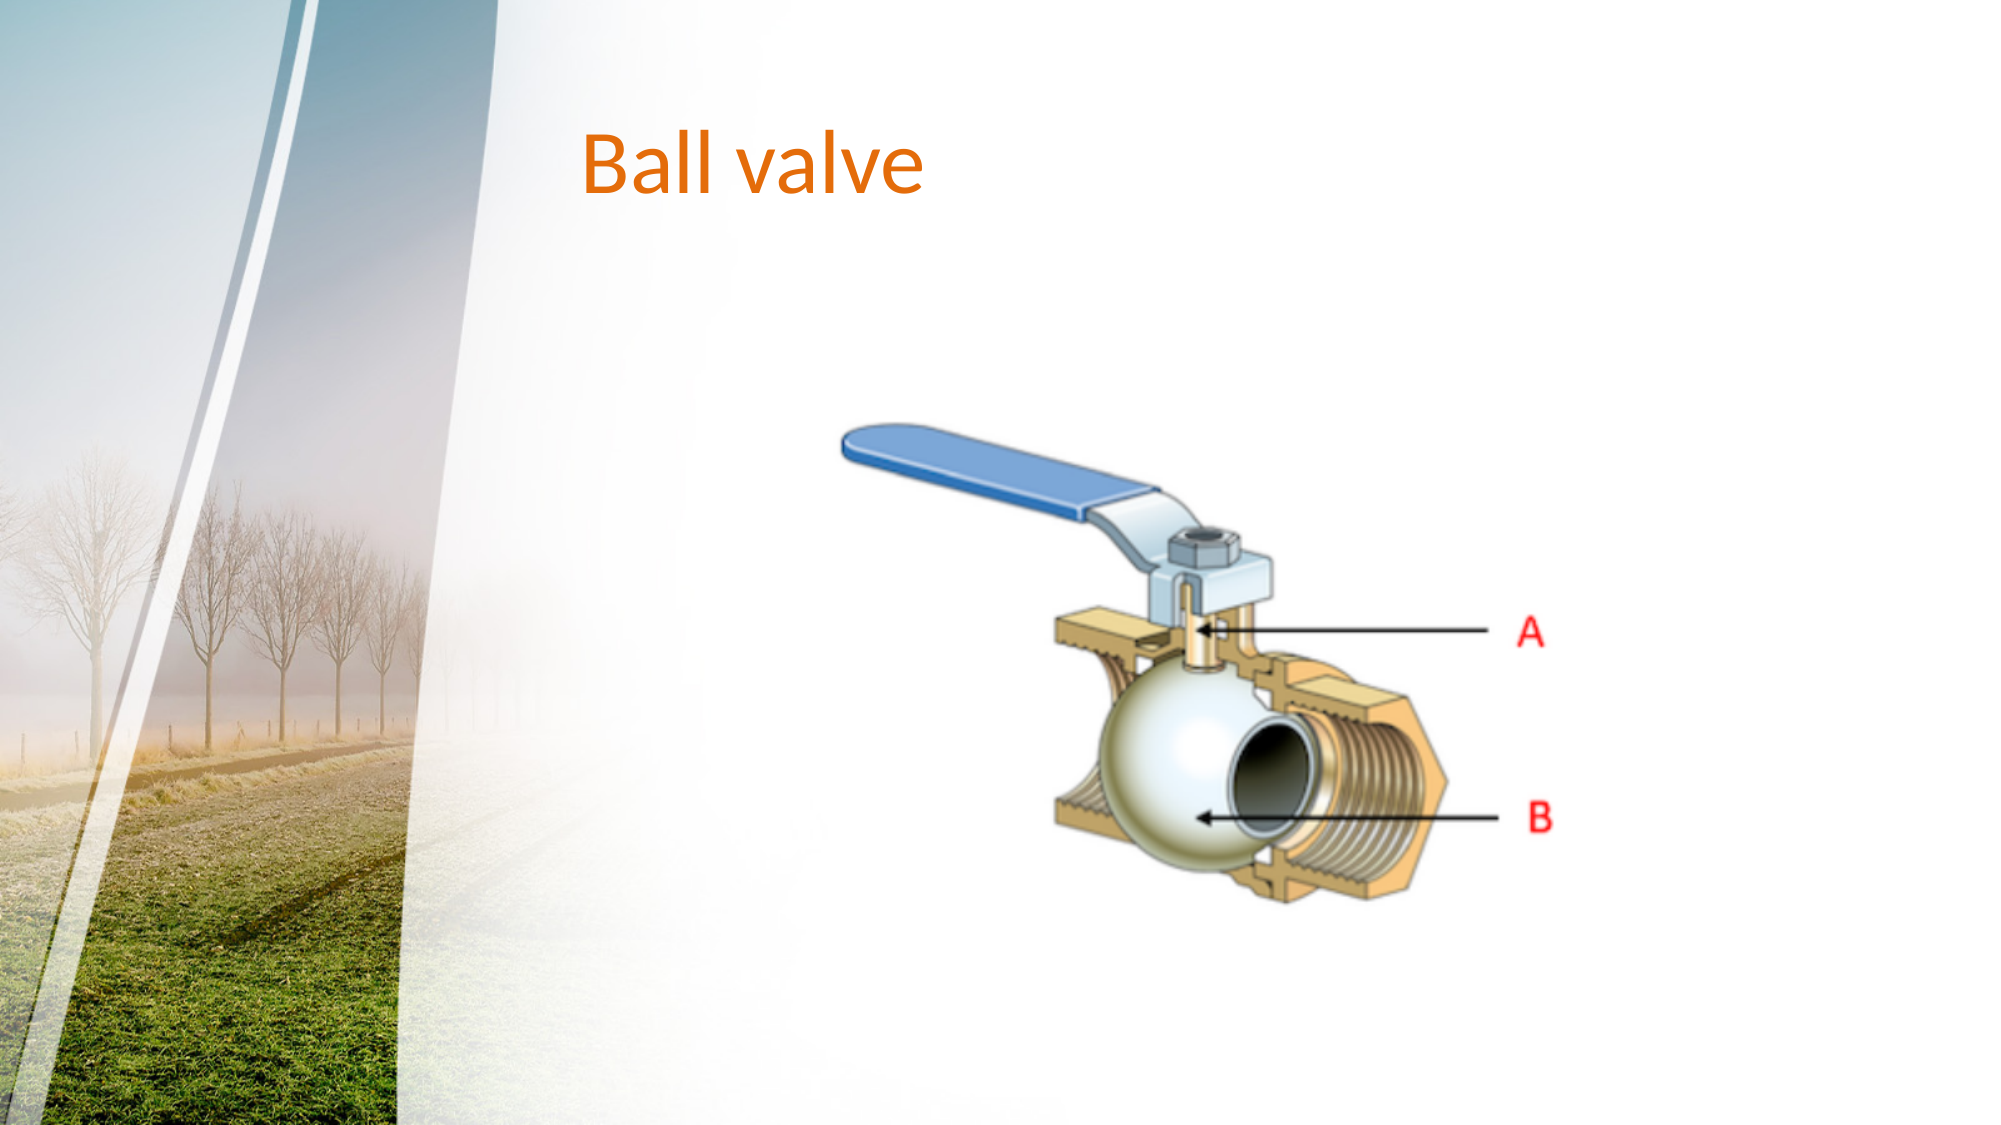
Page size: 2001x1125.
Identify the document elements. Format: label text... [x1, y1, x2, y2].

picture [0, 0, 2001, 1125]
title Ball valve [565, 94, 1936, 221]
